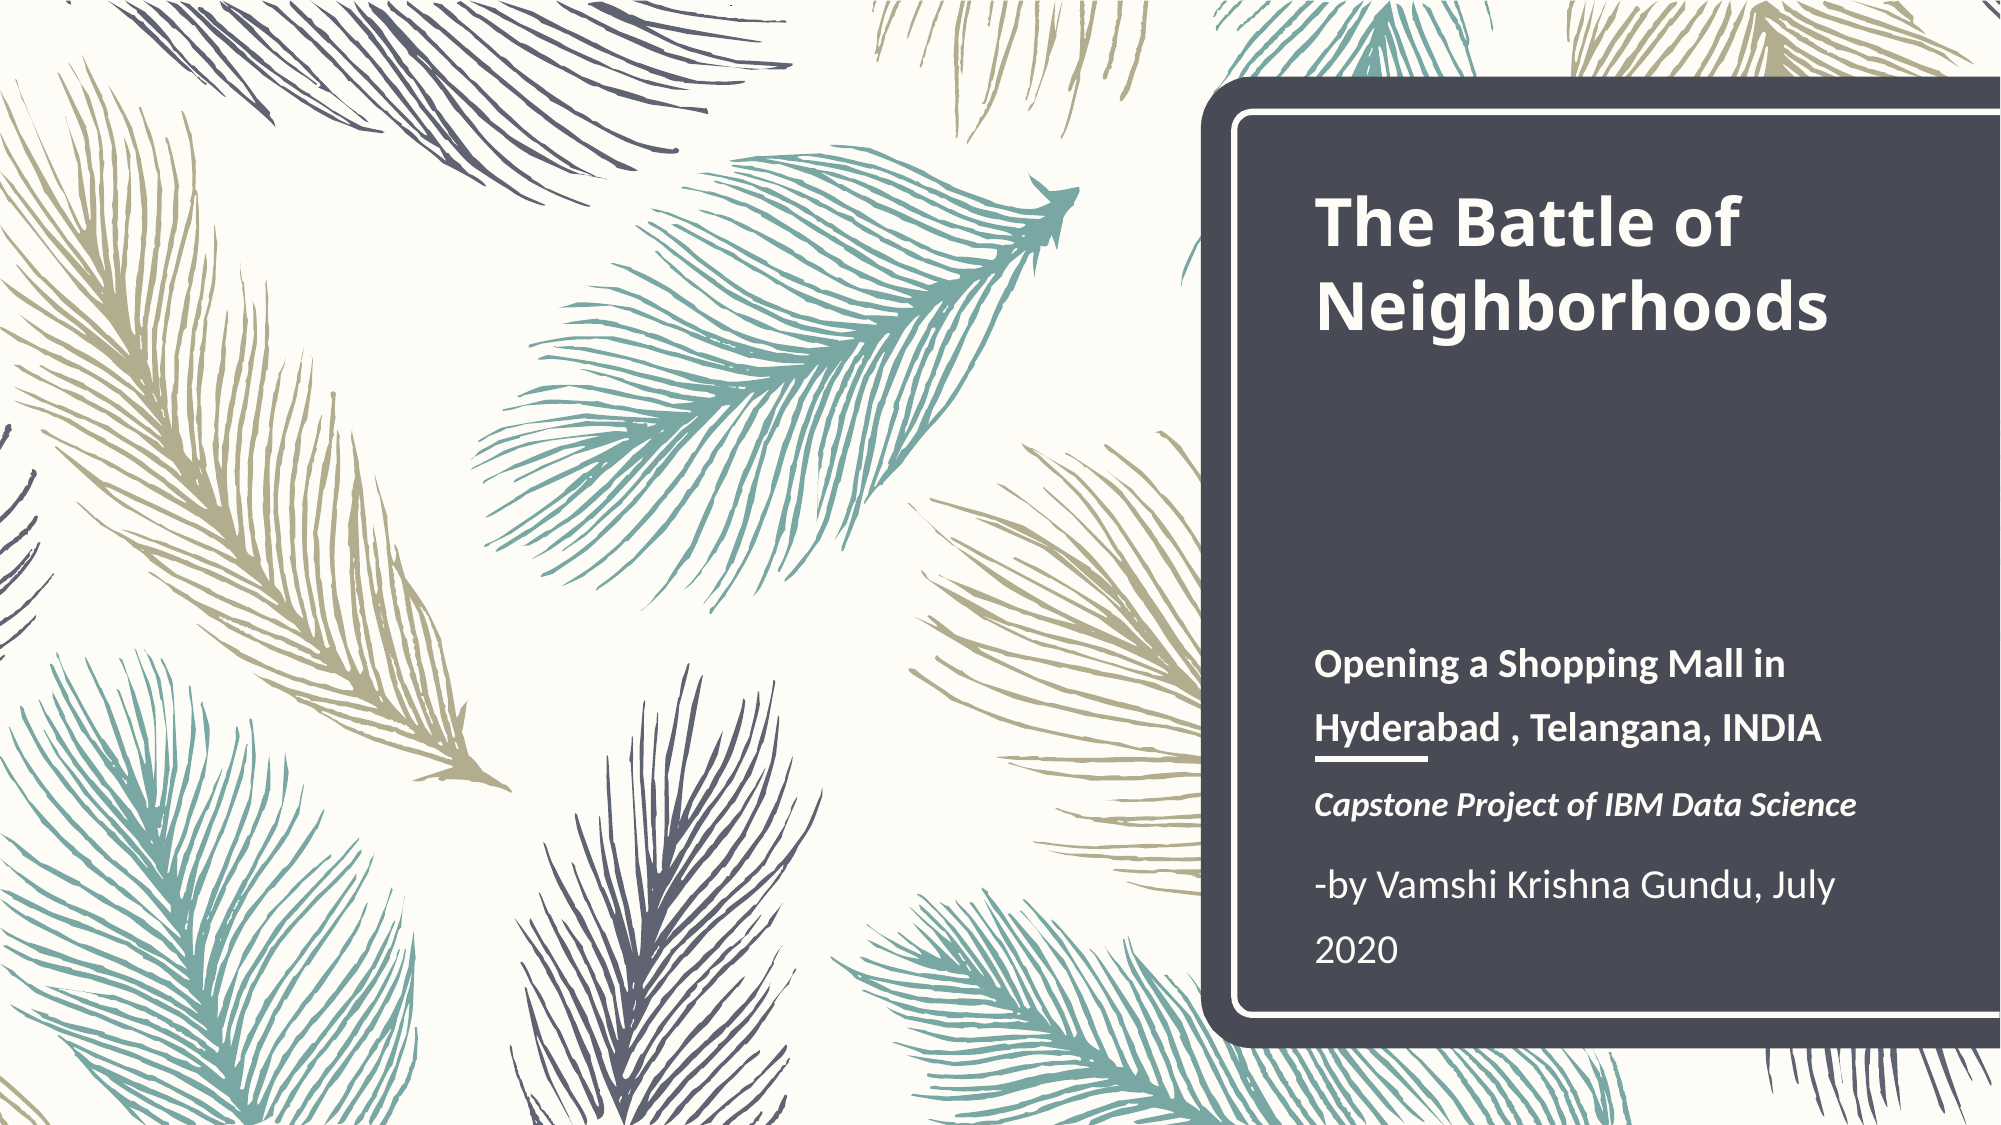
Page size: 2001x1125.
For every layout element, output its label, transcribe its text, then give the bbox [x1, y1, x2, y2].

subtitle Opening a Shopping Mall in Hyderabad , Telangana, INDIA Capstone Project of IBM Data Science -by Vamshi Krishna Gundu, July 2020 [1299, 613, 1922, 982]
title The Battle of Neighborhoods [1299, 167, 1922, 613]
